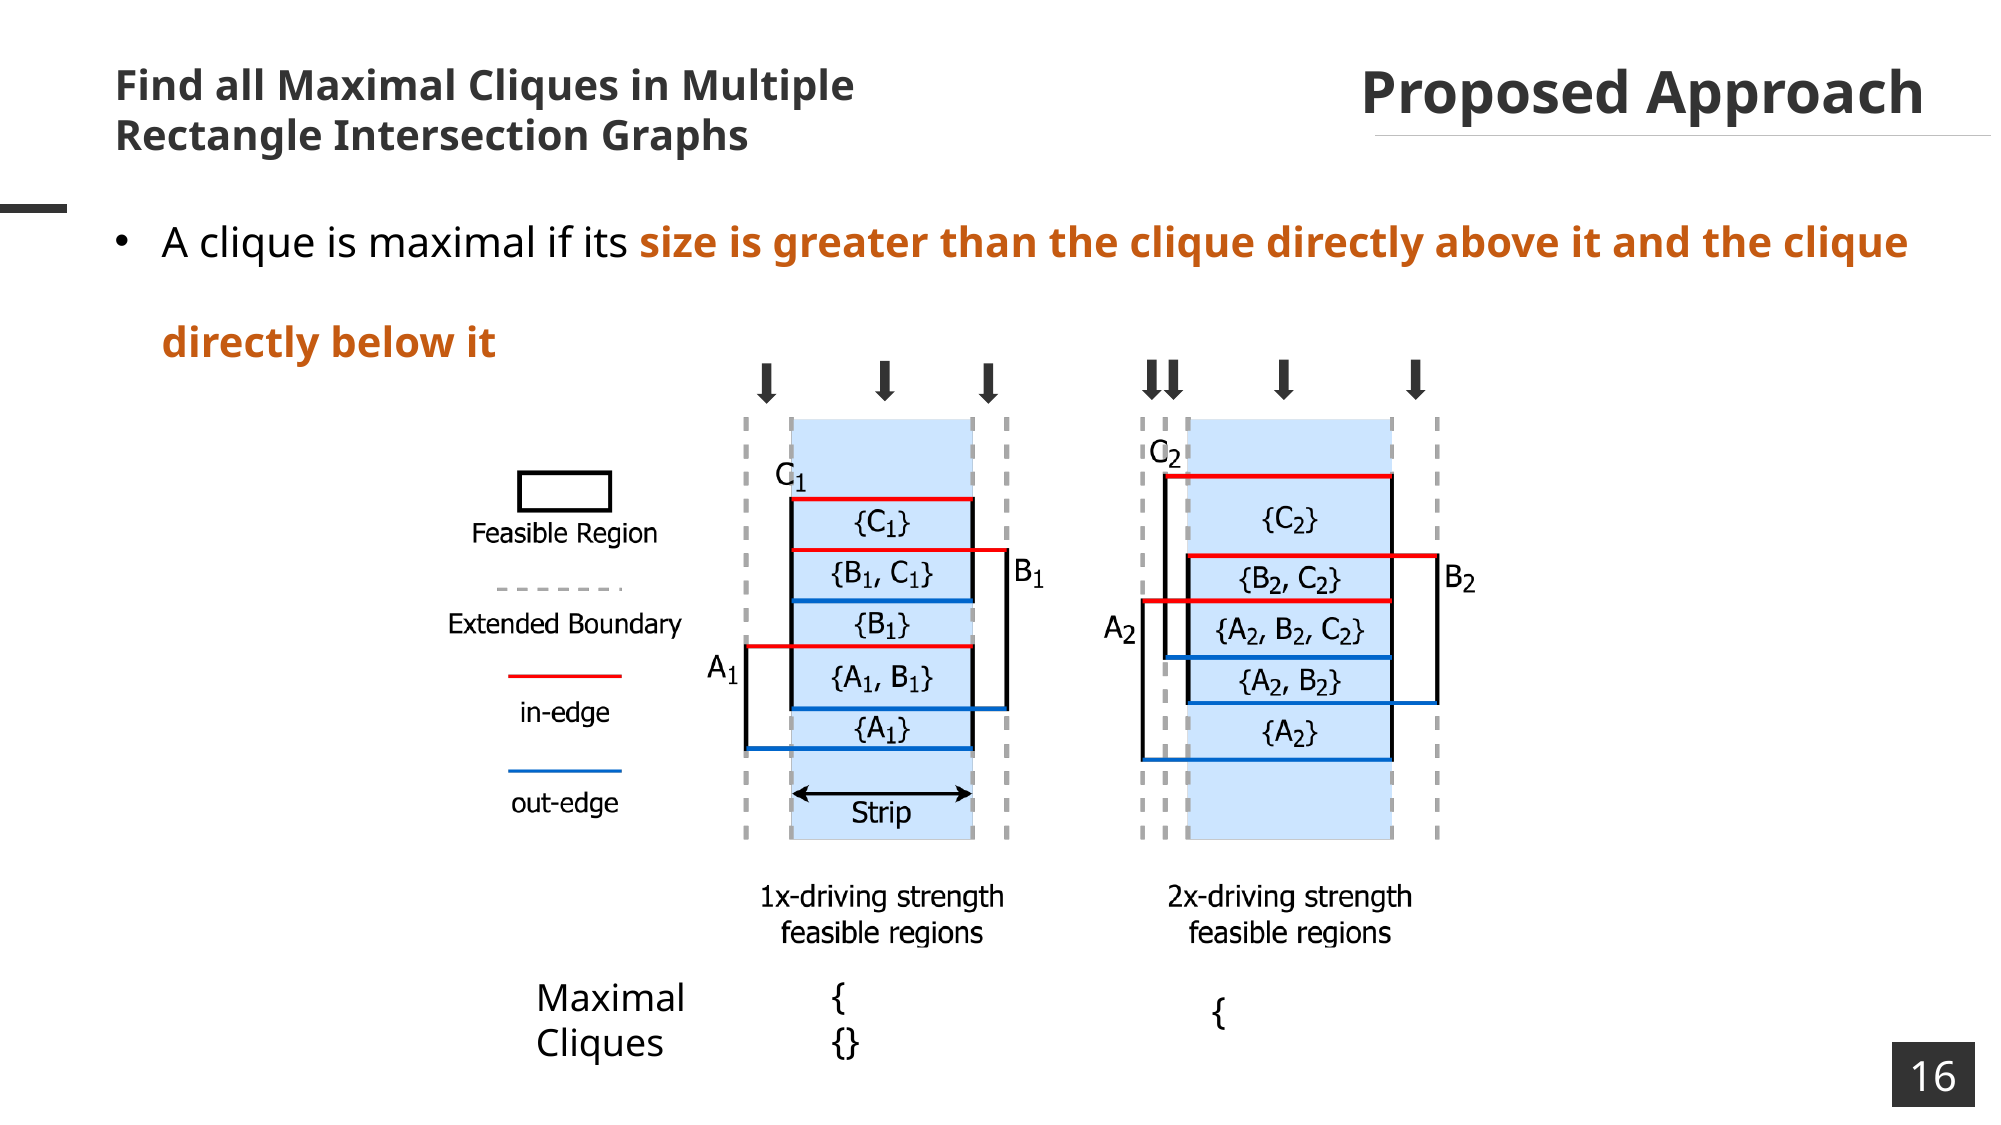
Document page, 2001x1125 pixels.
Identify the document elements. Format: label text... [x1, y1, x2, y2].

text_box A clique is maximal if its size is greater than the clique directly above it and the clique directly below it [99, 157, 1947, 373]
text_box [1346, 48, 1992, 136]
text_box Find all Maximal Cliques in Multiple Rectangle Intersection Graphs [99, 51, 895, 167]
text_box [381, 360, 1511, 1117]
text_box [0, 204, 67, 213]
text_box 16 [1892, 1042, 1975, 1107]
